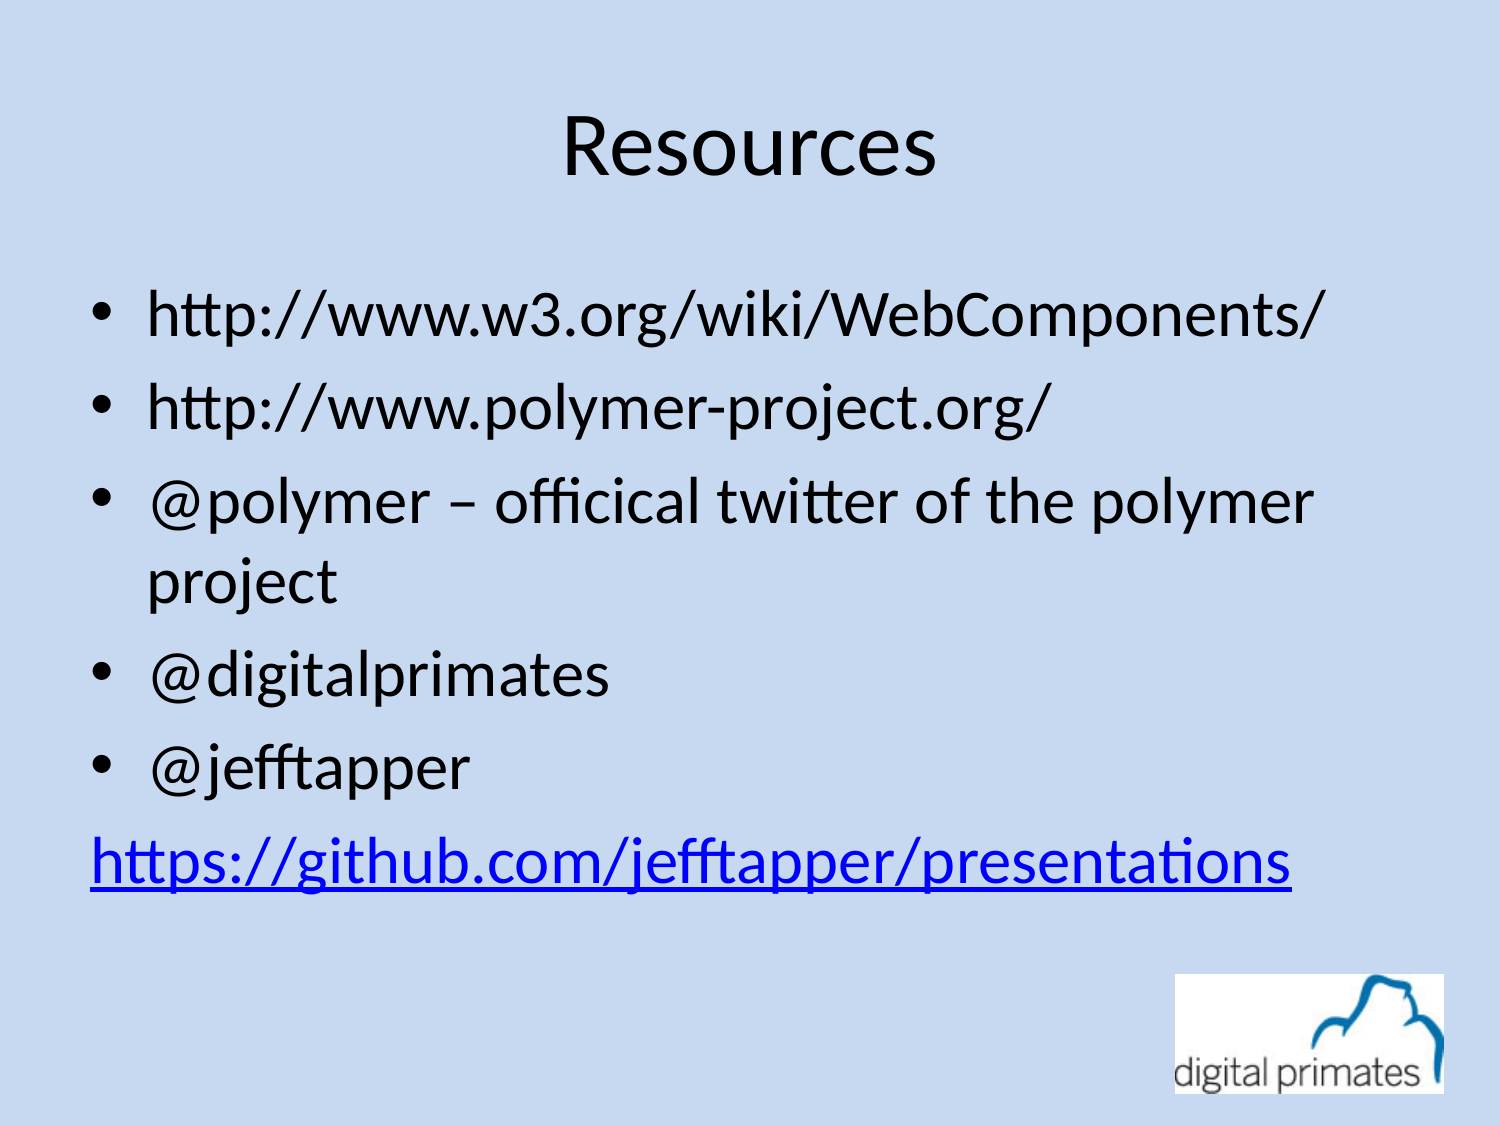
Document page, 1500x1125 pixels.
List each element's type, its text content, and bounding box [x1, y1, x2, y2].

list http://www.w3.org/wiki/WebComponents/ http://www.polymer-project.org/ @polymer – officical twitter of the polymer project @digitalprimates @jefftapper https://github.com/jefftapper/presentations [75, 262, 1425, 1005]
picture [1175, 974, 1444, 1094]
title Resources [75, 45, 1425, 233]
